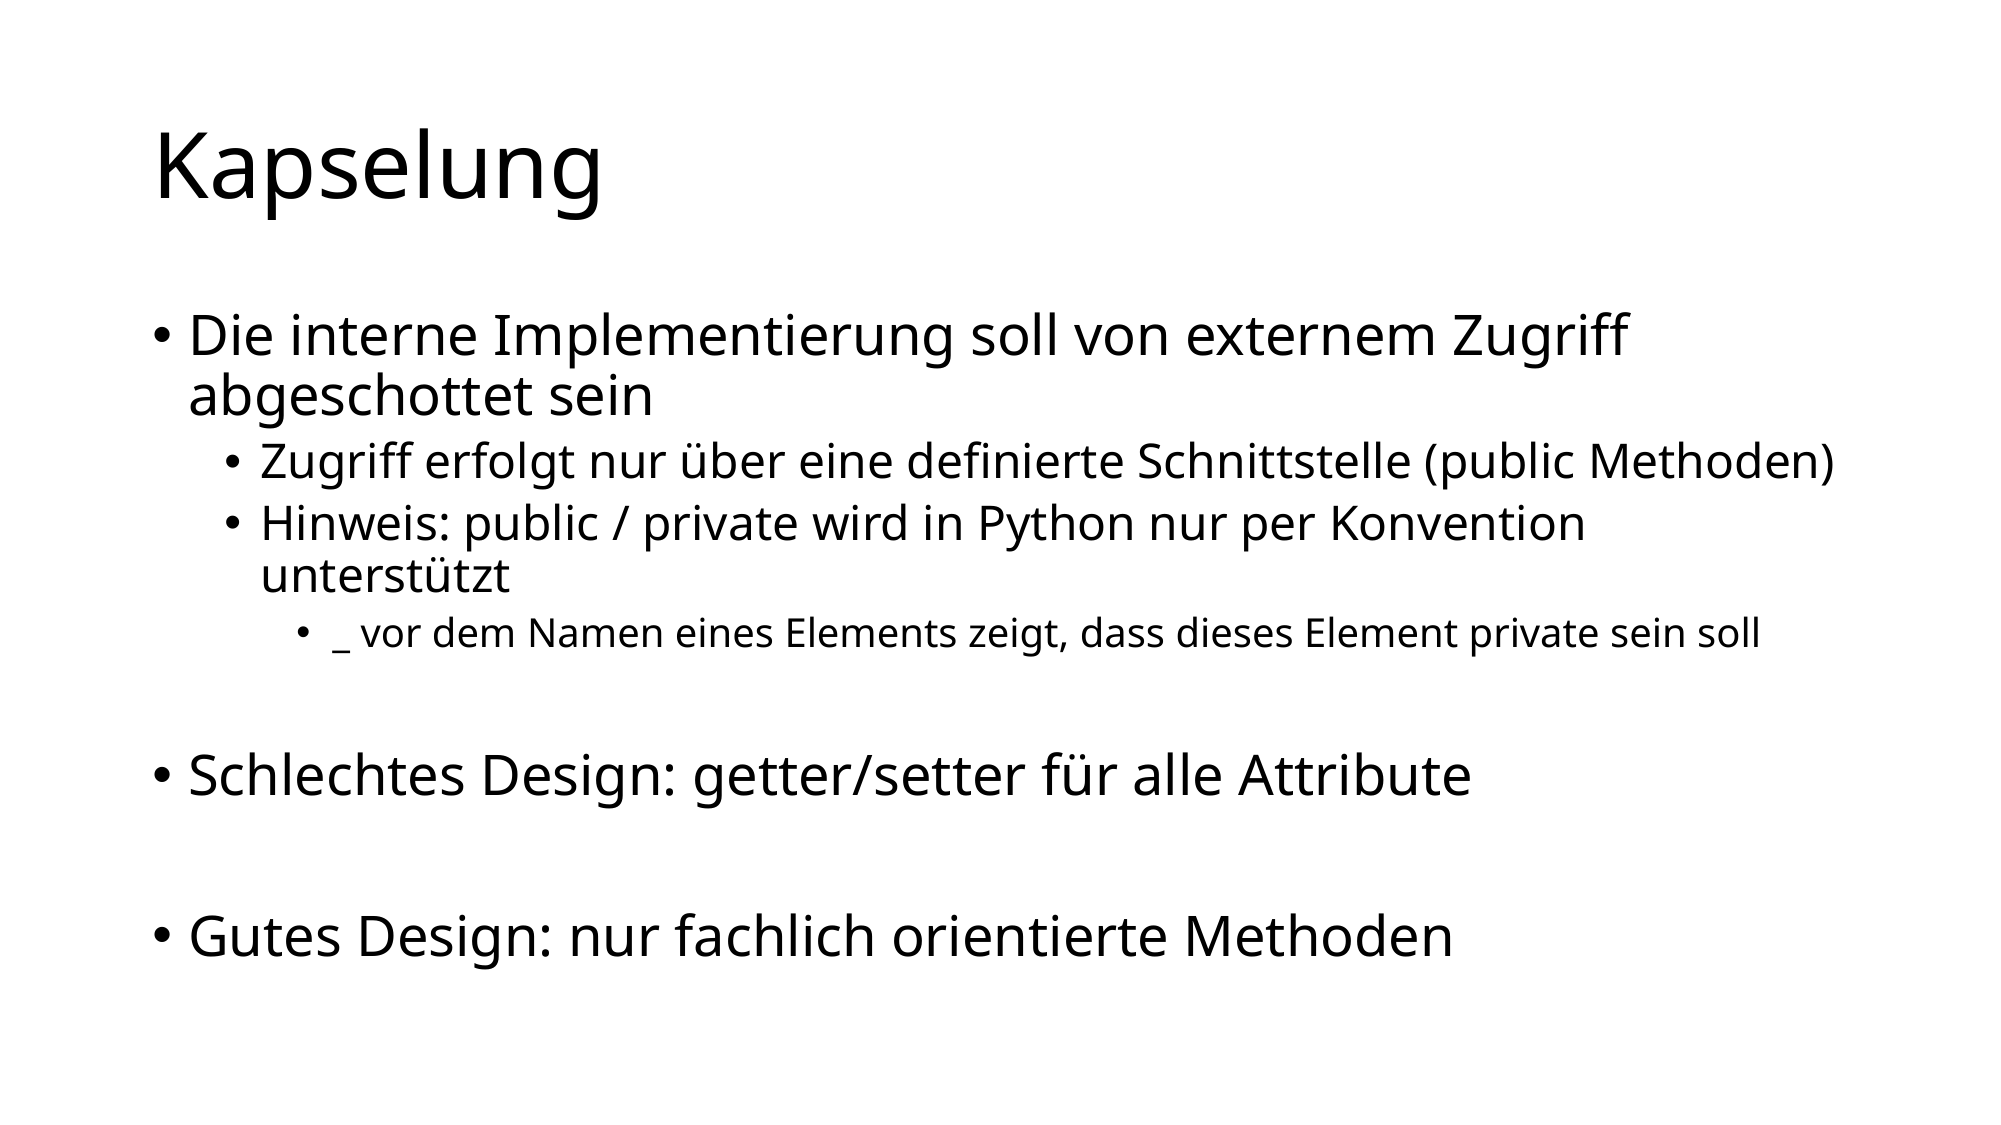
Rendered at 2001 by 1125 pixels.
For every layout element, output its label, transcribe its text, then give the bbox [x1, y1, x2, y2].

list Die interne Implementierung soll von externem Zugriff abgeschottet sein Zugriff erfolgt nur über eine definierte Schnittstelle (public Methoden) Hinweis: public / private wird in Python nur per Konvention unterstützt _ vor dem Namen eines Elements zeigt, dass dieses Element private sein soll Schlechtes Design: getter/setter für alle Attribute Gutes Design: nur fachlich orientierte Methoden [137, 299, 1863, 1014]
title Kapselung [137, 59, 1863, 278]
